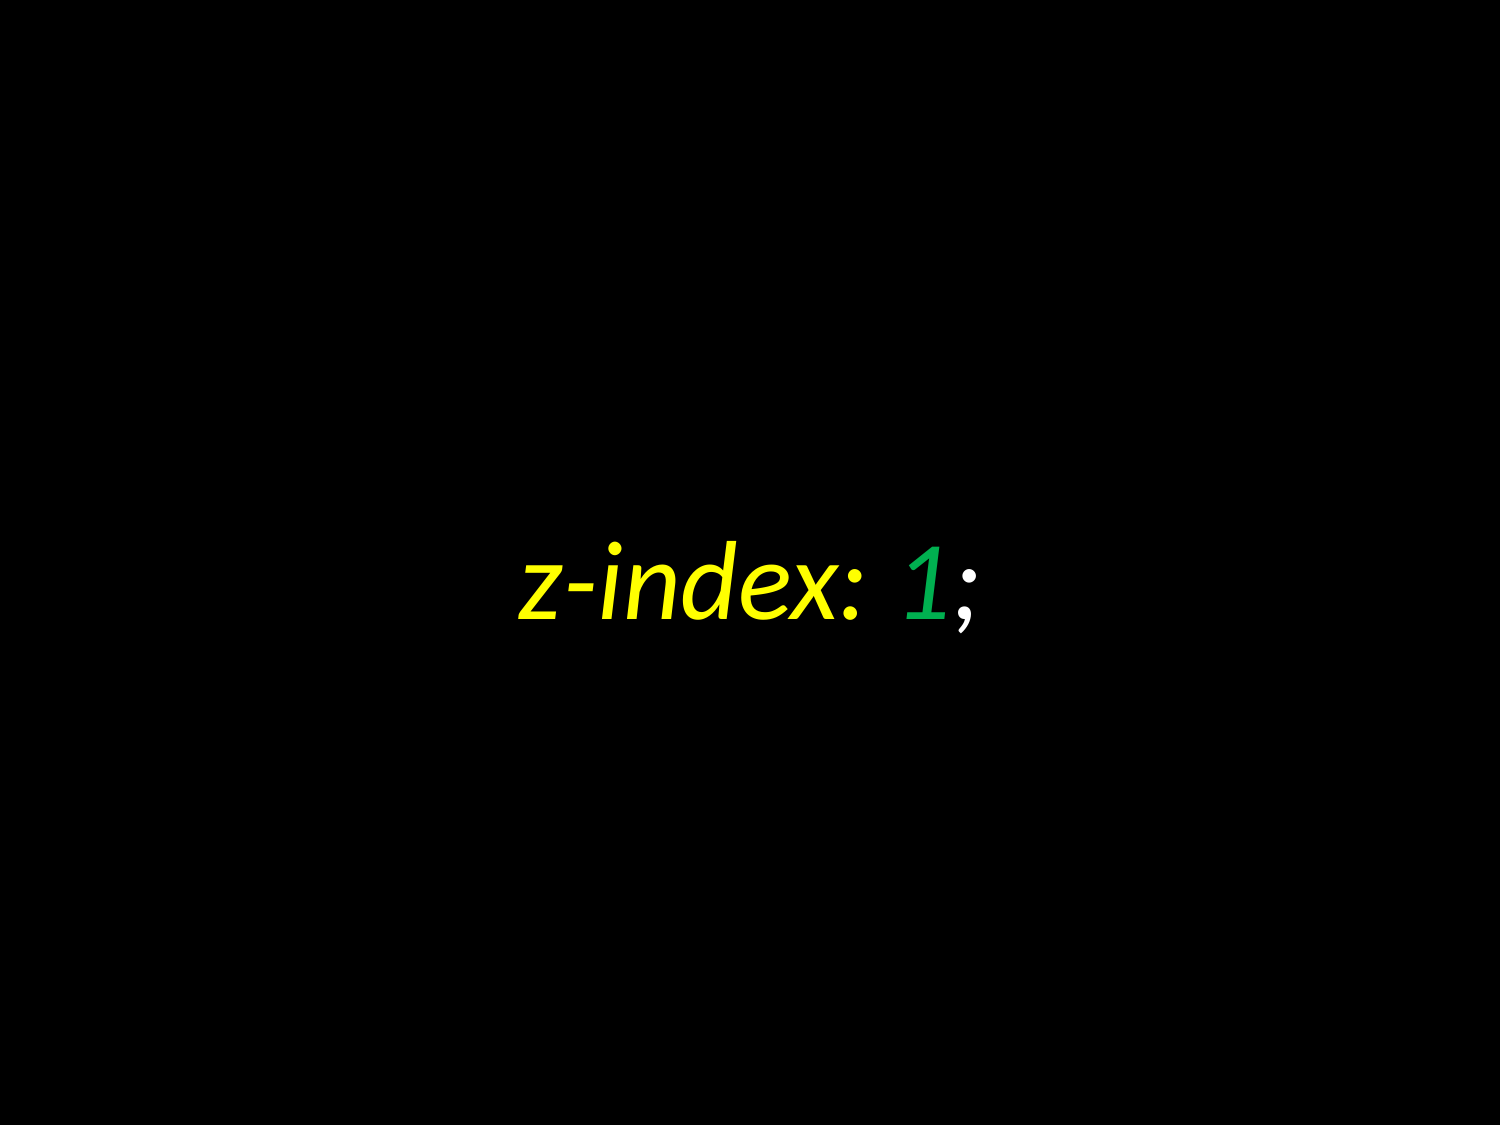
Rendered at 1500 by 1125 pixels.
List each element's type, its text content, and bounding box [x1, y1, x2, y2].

text_box z-index: 1; [125, 499, 1375, 650]
